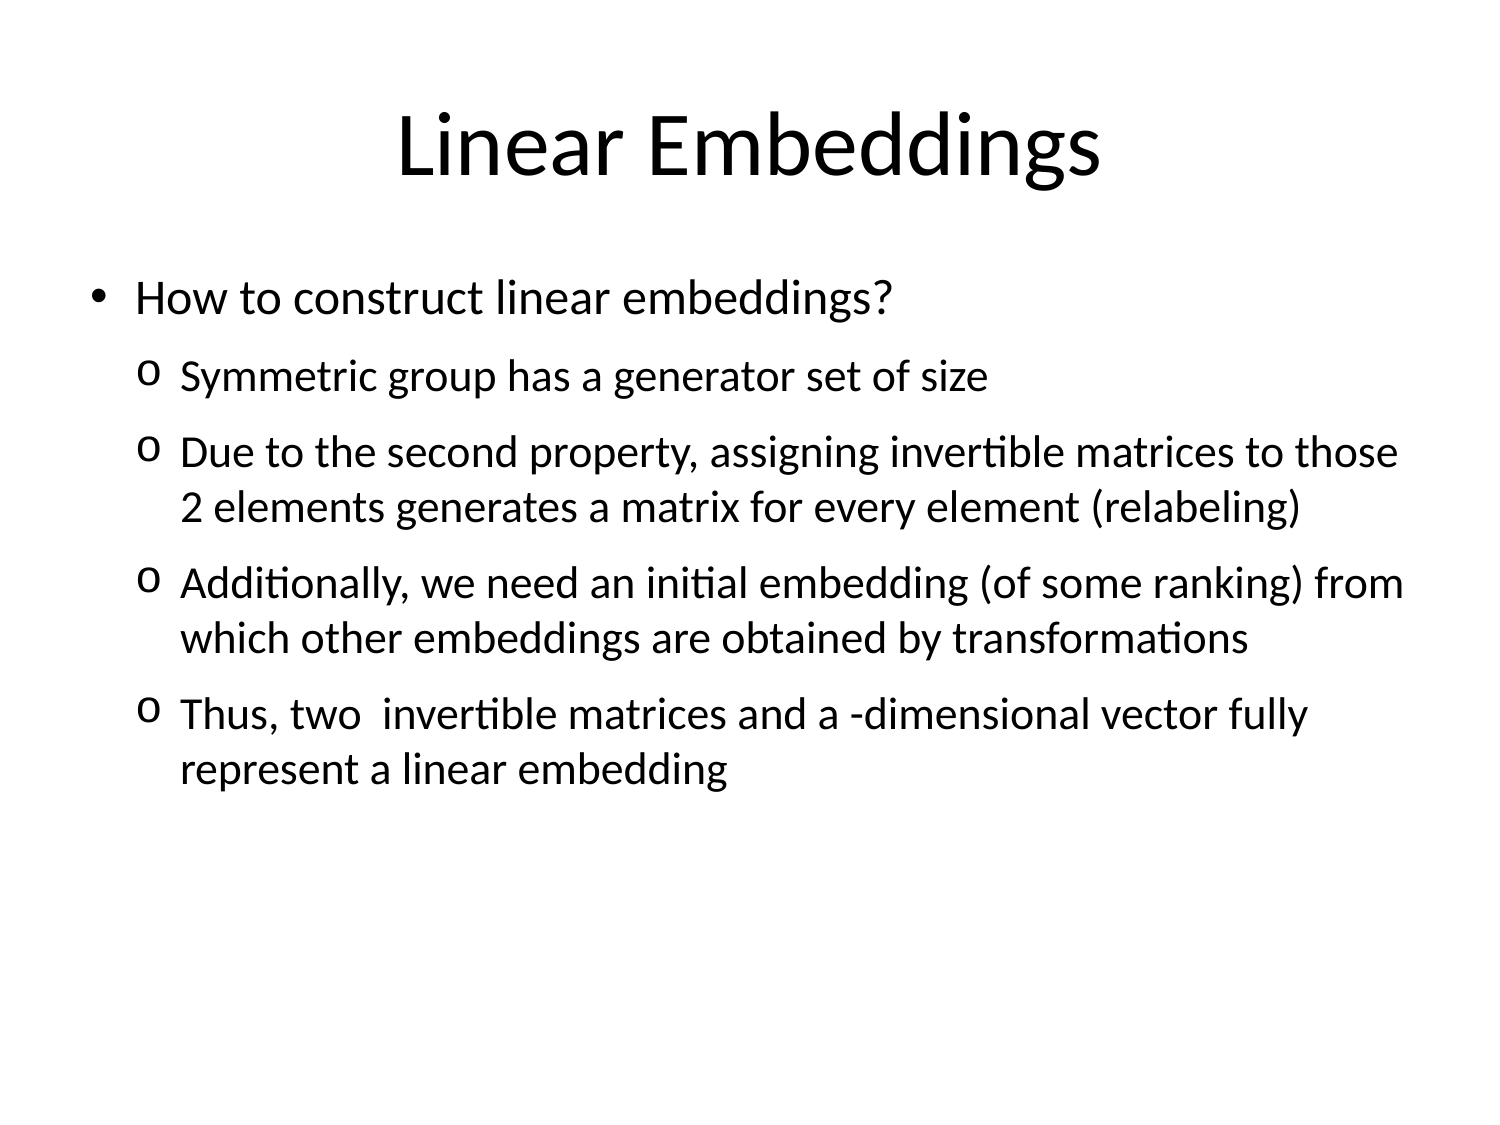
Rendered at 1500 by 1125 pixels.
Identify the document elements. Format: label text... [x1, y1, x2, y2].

title Linear Embeddings [75, 45, 1425, 233]
